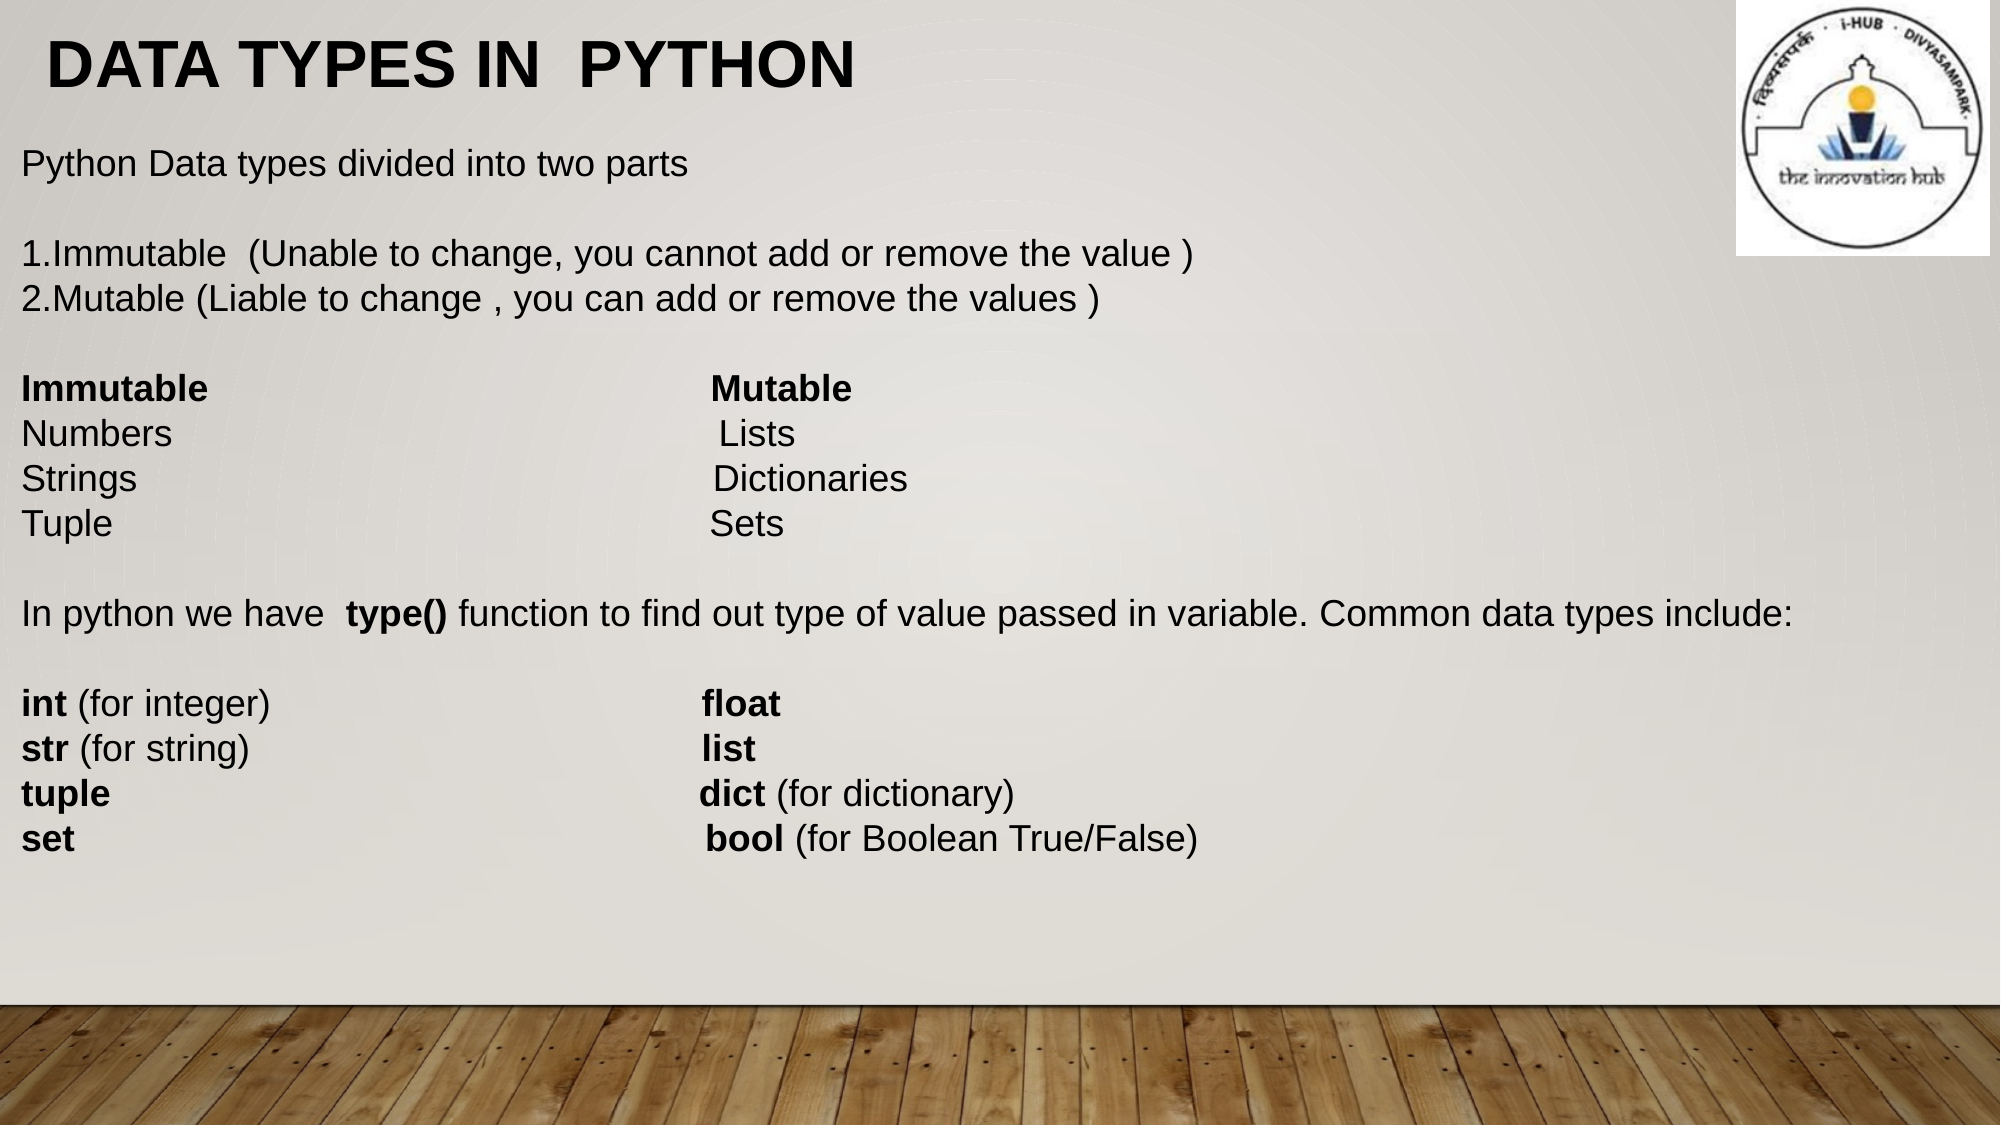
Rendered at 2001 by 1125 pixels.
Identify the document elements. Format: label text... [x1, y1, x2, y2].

picture [0, 1005, 2000, 1125]
text_box Python Data types divided into two parts​ ​ 1.Immutable (Unable to change, you cannot add or remove the value )​ 2.Mutable (Liable to change , you can add or remove the values )​ ​ Immutable Mutable​ Numbers Lists​ Strings Dictionaries​ Tuple Sets​ ​ In python we have type() function to find out type of value passed in variable. Common data types include:​ ​ int (for integer) float​ str (for string) list​ tuple dict (for dictionary)​ set bool (for Boolean True/False) [6, 131, 1967, 867]
picture [1736, 0, 1990, 256]
text_box Data types in python [31, 12, 1037, 108]
